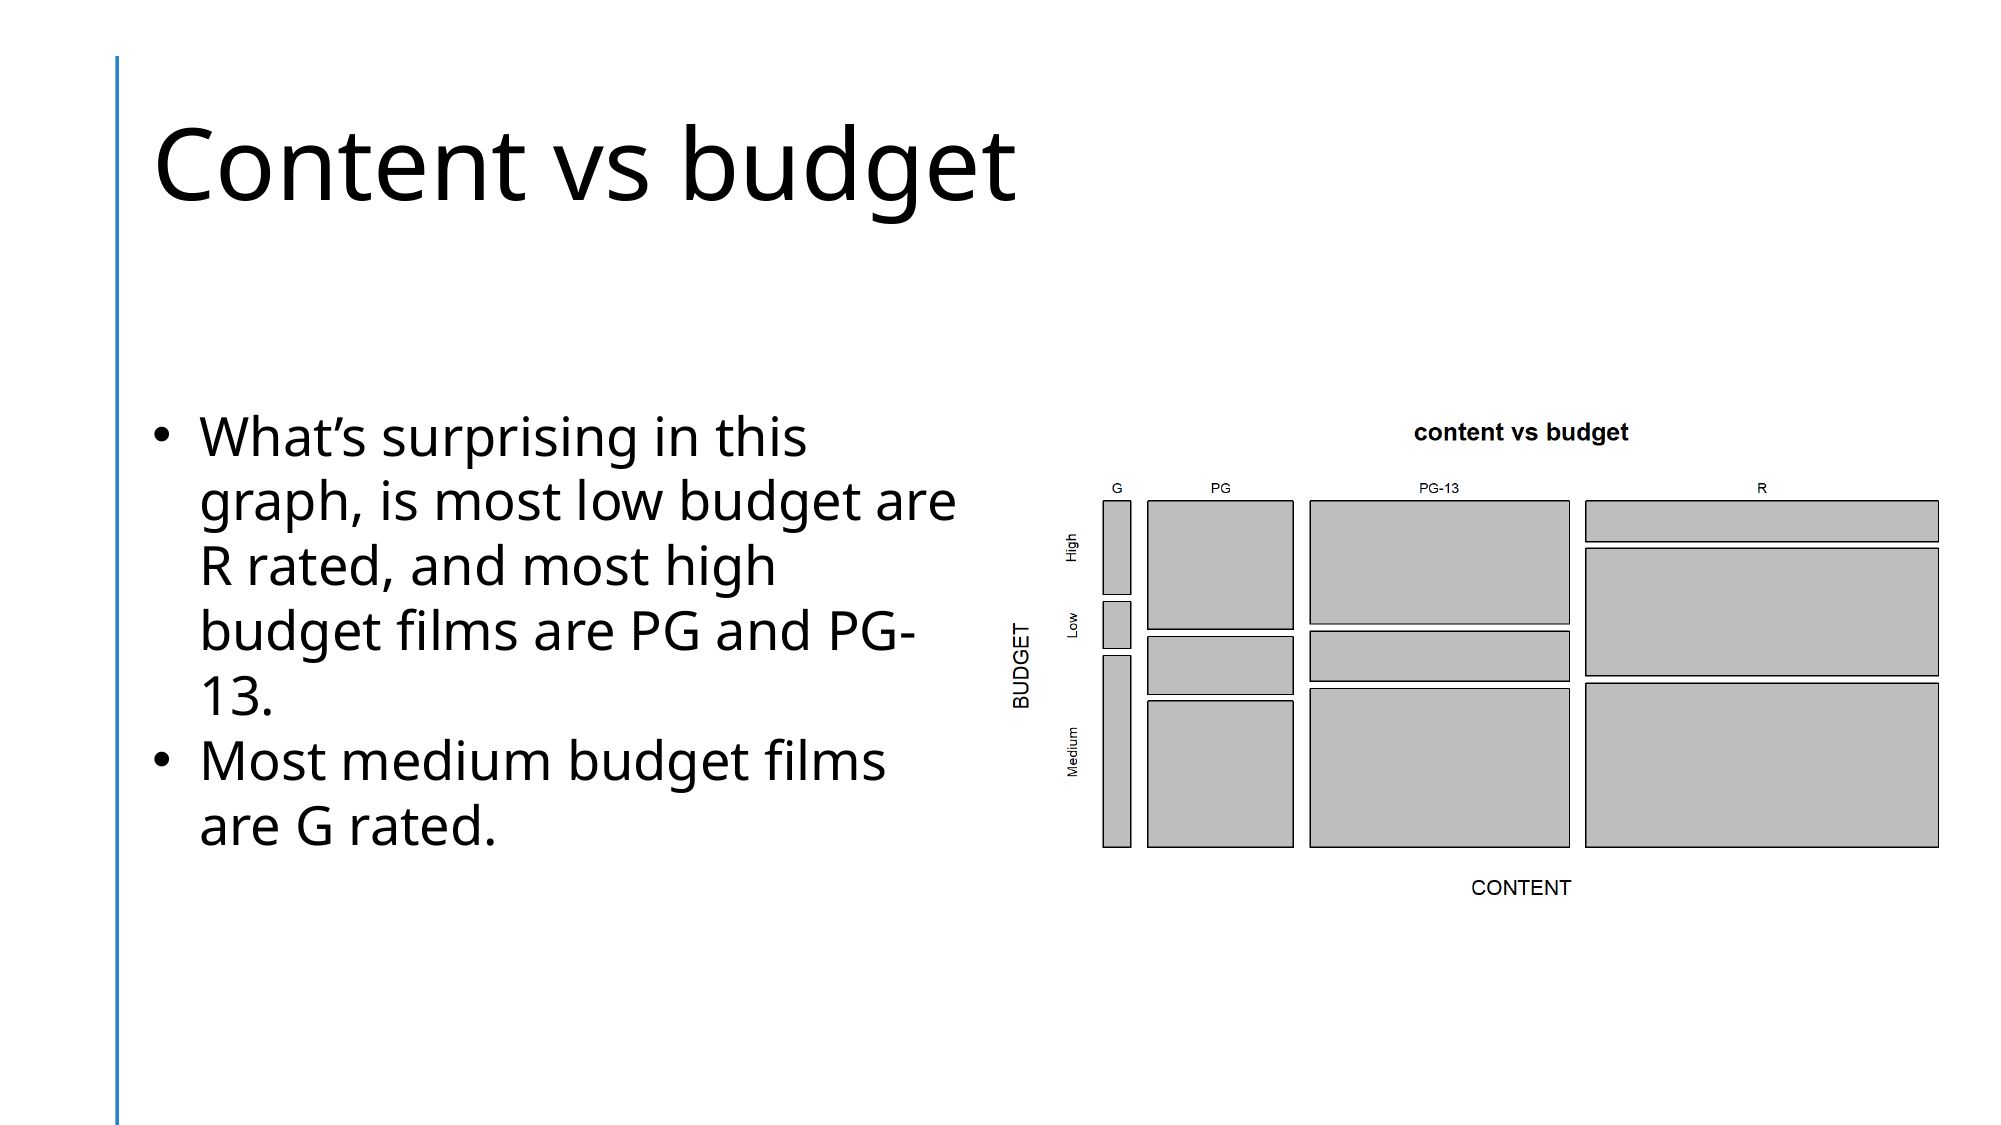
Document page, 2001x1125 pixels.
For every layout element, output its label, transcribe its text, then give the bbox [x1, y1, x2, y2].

text_box What’s surprising in this graph, is most low budget are R rated, and most high budget films are PG and PG-13. Most medium budget films are G rated. [137, 394, 969, 864]
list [969, 394, 2000, 929]
title Content vs budget [137, 59, 1863, 278]
